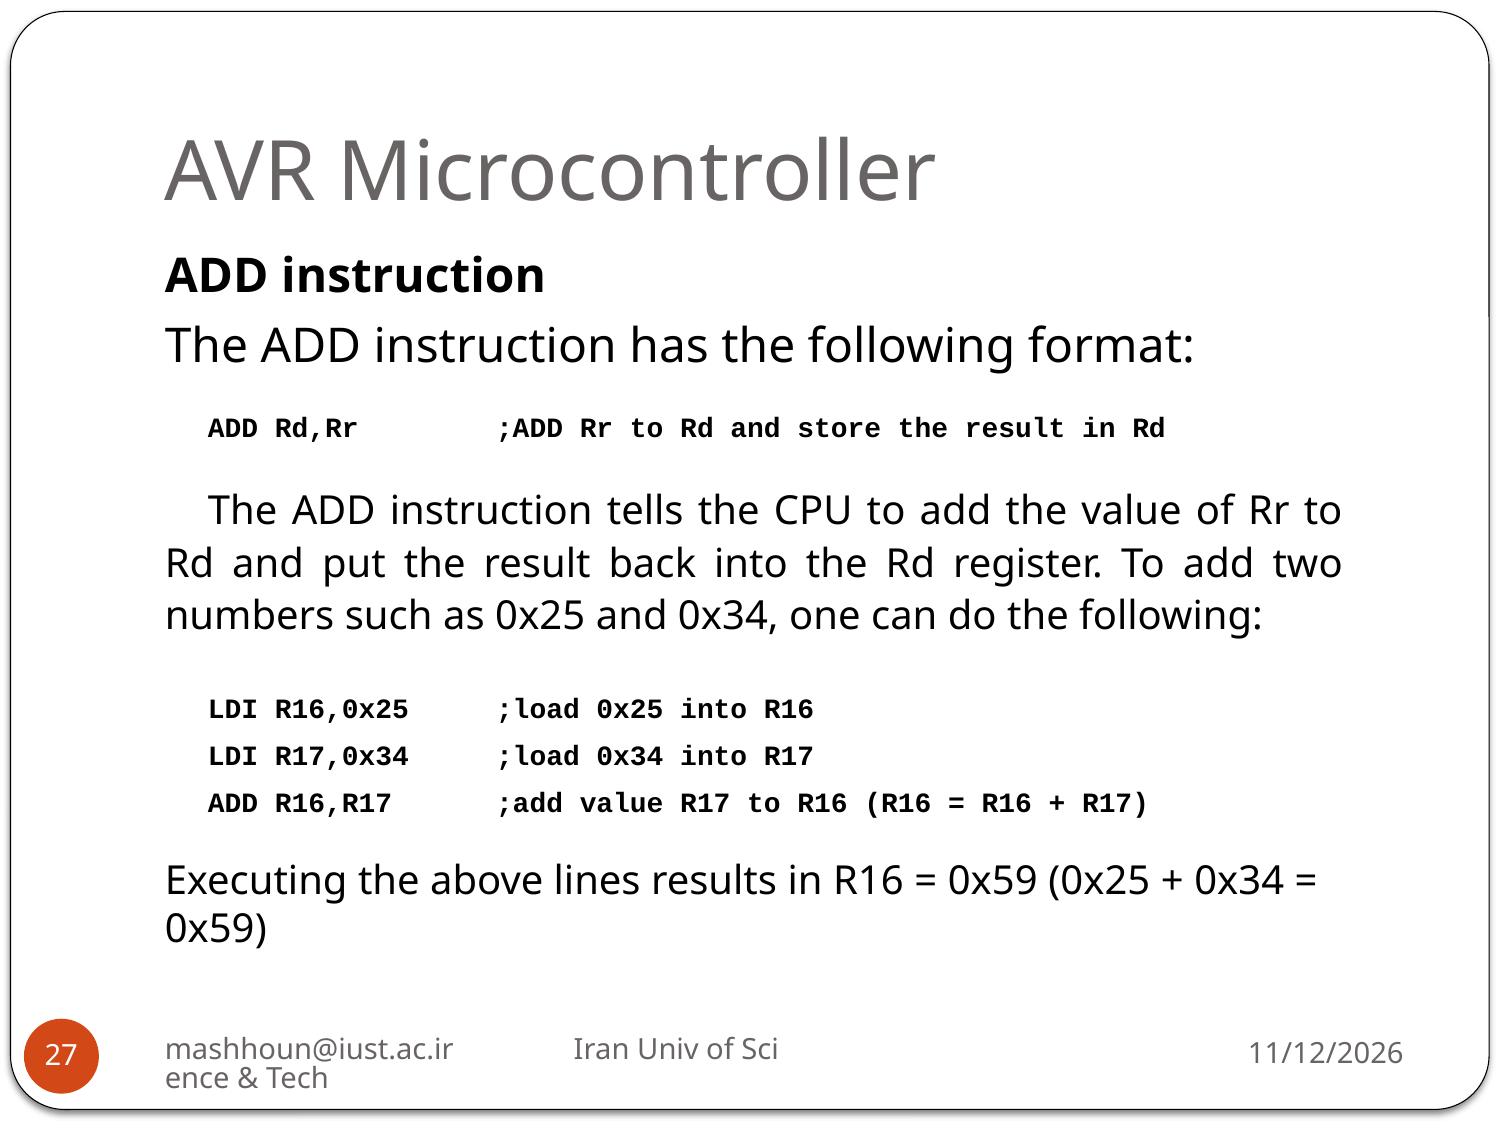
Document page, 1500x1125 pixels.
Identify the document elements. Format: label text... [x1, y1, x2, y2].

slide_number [1012, 1015, 1419, 1094]
title AVR Microcontroller [150, 45, 1425, 233]
slide_number 27 [23, 1018, 99, 1094]
footer mashhoun@iust.ac.ir Iran Univ of Science & Tech [150, 1012, 800, 1088]
list ADD instruction The ADD instruction has the following format: ADD Rd,Rr ;ADD Rr to Rd and store the result in Rd The ADD instruction tells the CPU to add the value of Rr to Rd and put the result back into the Rd register. To add two numbers such as 0x25 and 0x34, one can do the following: LDI R16,0x25 ;load 0x25 into R16 LDI R17,0x34 ;load 0x34 into R17 ADD R16,R17 ;add value R17 to R16 (R16 = R16 + R17) Executing the above lines results in R16 = 0x59 (0x25 + 0x34 = 0x59) [150, 237, 1360, 1067]
